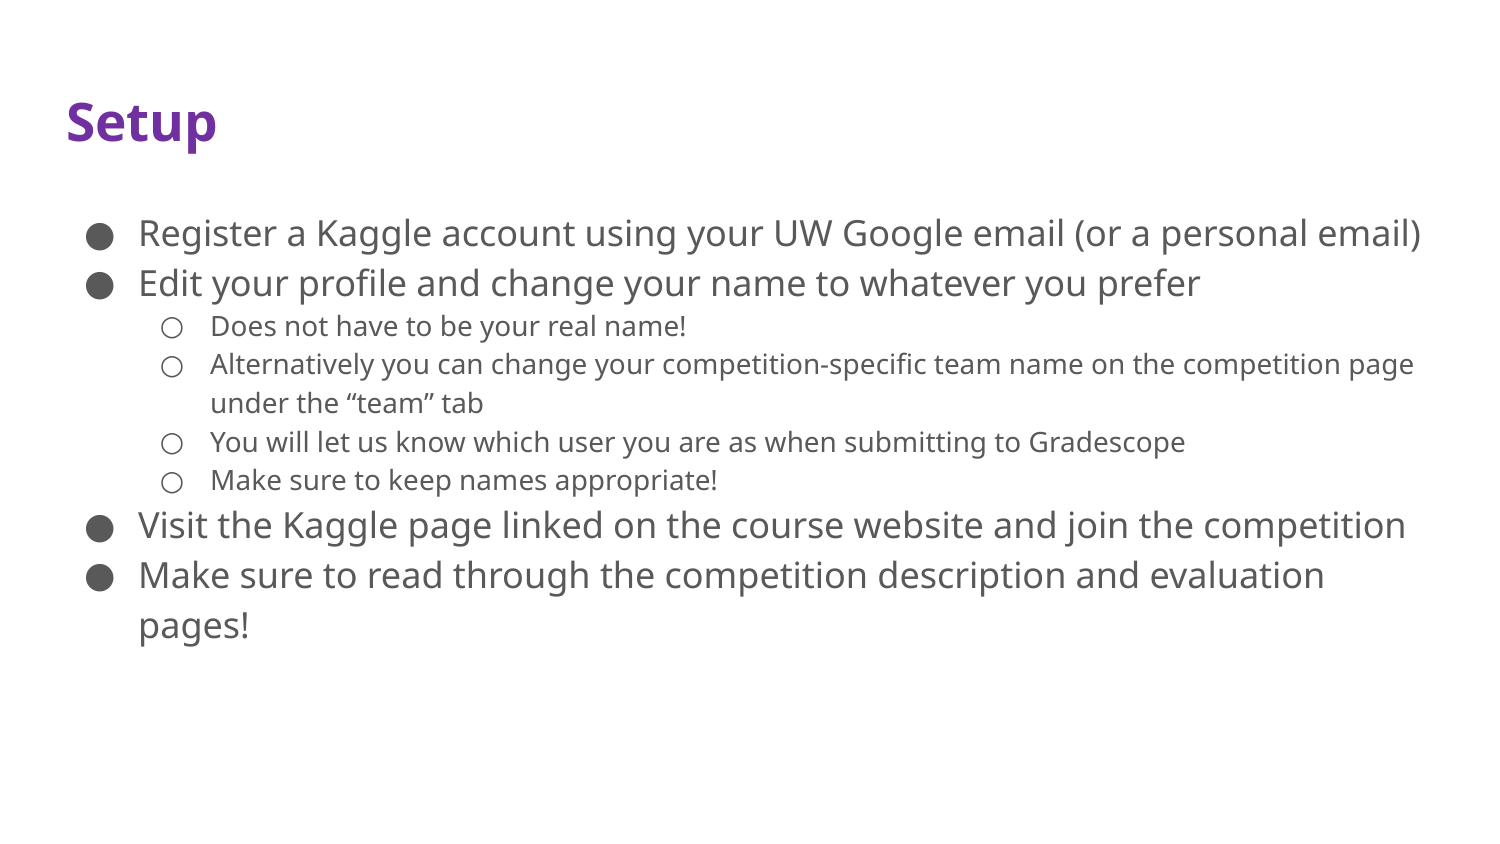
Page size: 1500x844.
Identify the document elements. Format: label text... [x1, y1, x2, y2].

title Setup [51, 72, 1449, 167]
list Register a Kaggle account using your UW Google email (or a personal email) Edit your profile and change your name to whatever you prefer Does not have to be your real name! Alternatively you can change your competition-specific team name on the competition page under the “team” tab You will let us know which user you are as when submitting to Gradescope Make sure to keep names appropriate! Visit the Kaggle page linked on the course website and join the competition Make sure to read through the competition description and evaluation pages! [51, 189, 1449, 750]
